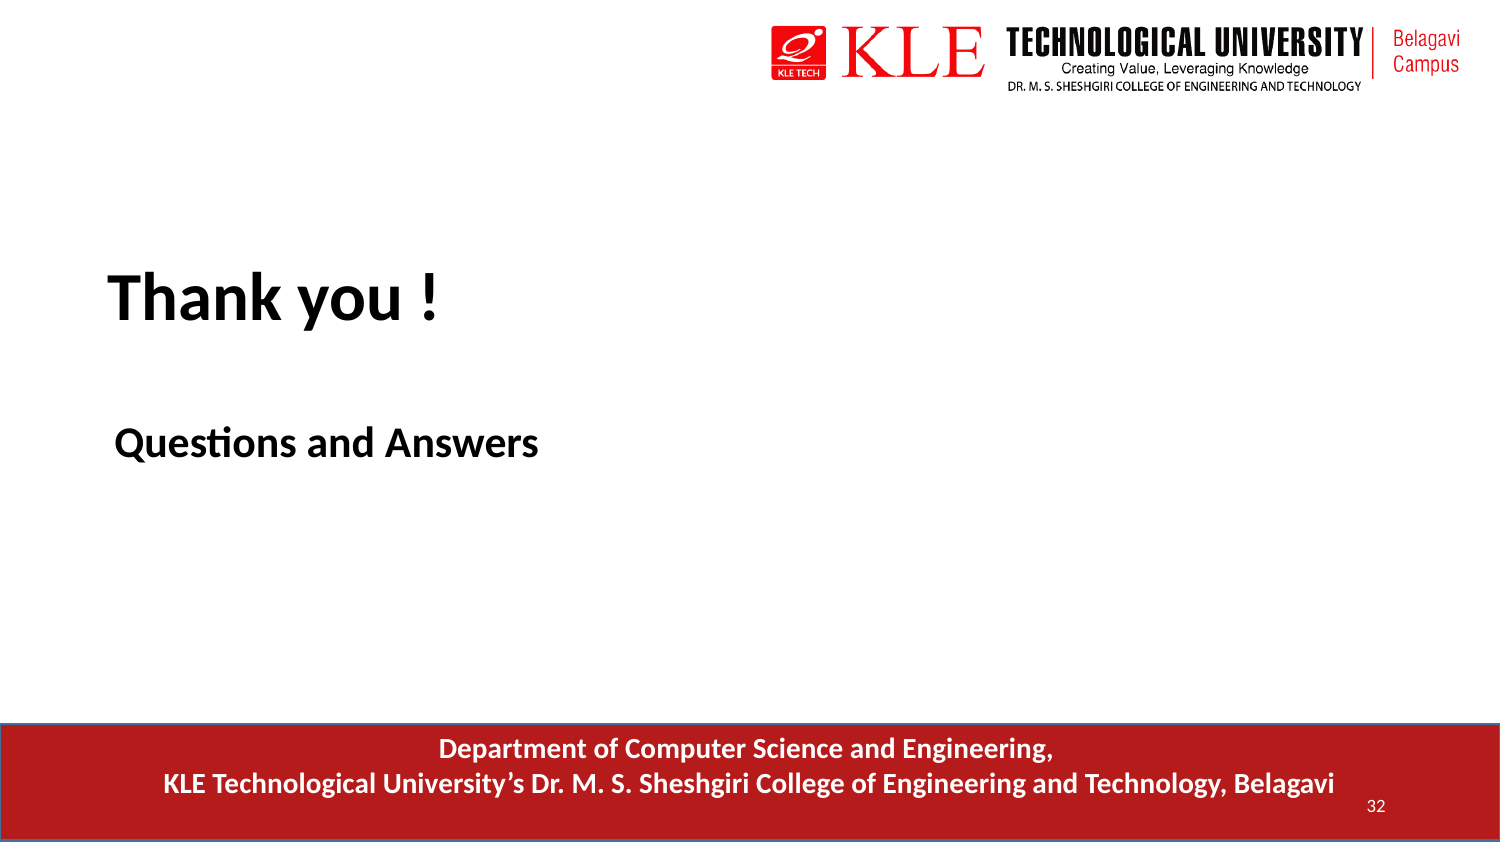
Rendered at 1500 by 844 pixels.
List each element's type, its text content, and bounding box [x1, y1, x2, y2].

picture [767, 18, 1470, 97]
slide_number 32 [1059, 782, 1397, 827]
title Thank you ! [96, 216, 1391, 380]
list Questions and Answers [103, 414, 1397, 569]
text_box Department of Computer Science and Engineering, KLE Technological University’s Dr. M. S. Sheshgiri College of Engineering and Technology, Belagavi [0, 723, 1500, 841]
